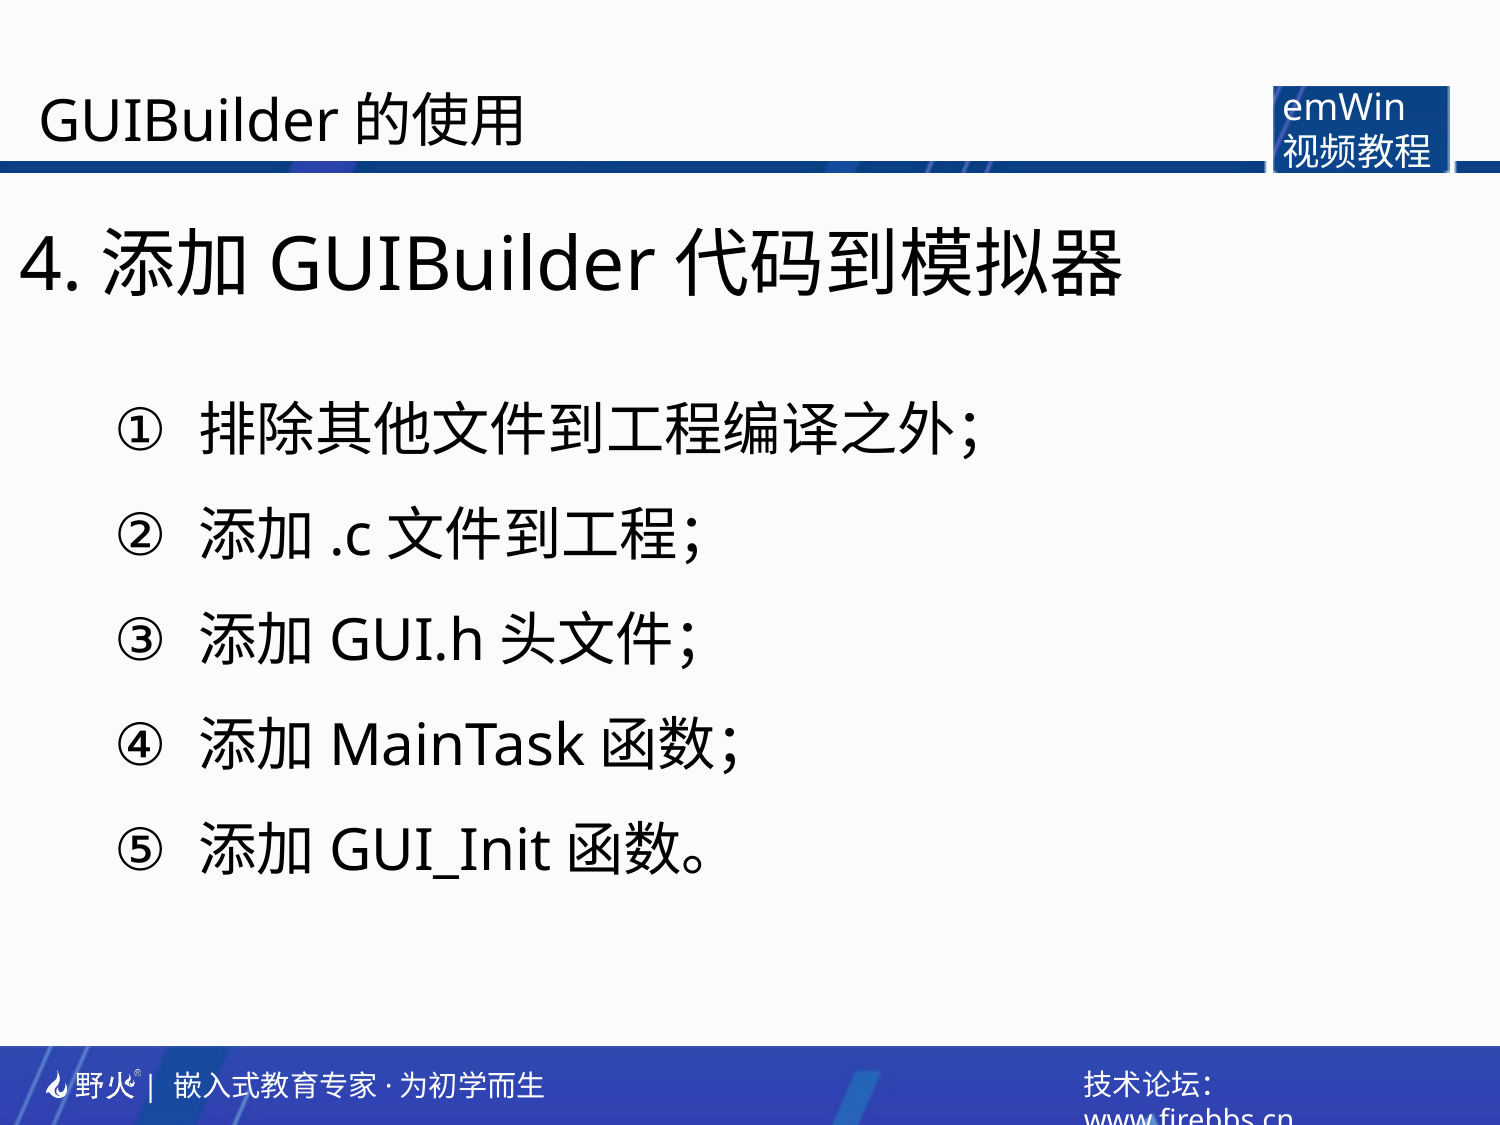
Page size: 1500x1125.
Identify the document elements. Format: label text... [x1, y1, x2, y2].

picture [1281, 1116, 1289, 1125]
picture [1192, 1116, 1200, 1121]
picture [1209, 1116, 1218, 1125]
picture [1460, 161, 1500, 173]
picture [1115, 1117, 1120, 1125]
text_box 排除其他文件到工程编译之外； 添加.c文件到工程； 添加GUI.h头文件； 添加MainTask函数； 添加GUI_Init函数。 [99, 349, 1164, 890]
picture [1092, 1117, 1097, 1125]
picture [0, 161, 1267, 173]
picture [0, 1046, 1500, 1125]
text_box emWin 视频教程 [1267, 75, 1460, 181]
text_box 4.添加GUIBuilder代码到模拟器 [4, 207, 1139, 313]
picture [1227, 1116, 1236, 1125]
picture [1126, 1115, 1132, 1125]
picture [1138, 1117, 1143, 1125]
text_box GUIBuilder的使用 [23, 75, 543, 161]
picture [1103, 1115, 1109, 1125]
